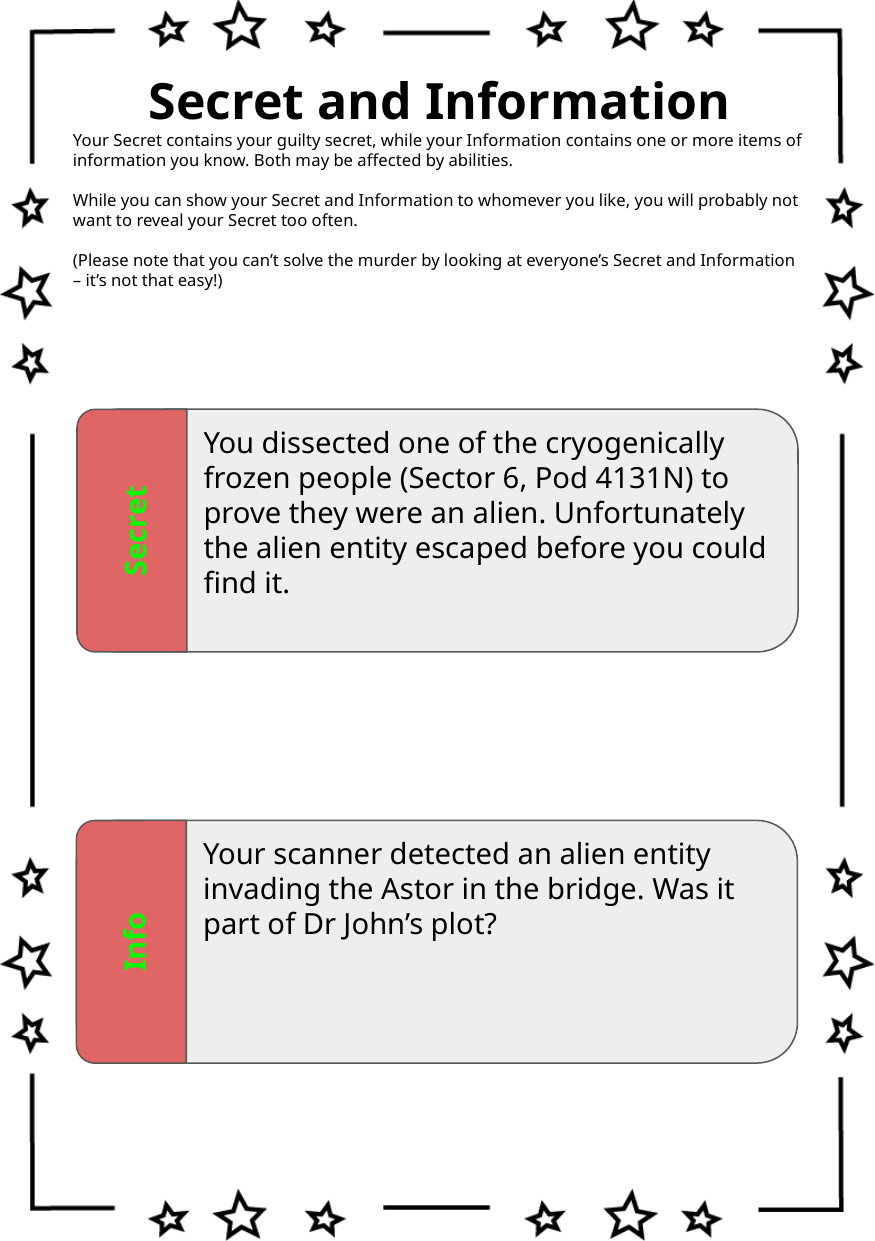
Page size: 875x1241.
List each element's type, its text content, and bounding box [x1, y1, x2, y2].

text_box Secret and Information Your Secret contains your guilty secret, while your Information contains one or more items of information you know. Both may be affected by abilities. While you can show your Secret and Information to whomever you like, you will probably not want to reveal your Secret too often. (Please note that you can’t solve the murder by looking at everyone’s Secret and Information – it’s not that easy!) [57, 54, 822, 192]
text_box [76, 408, 799, 653]
picture [0, 0, 875, 1241]
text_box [76, 820, 798, 1064]
